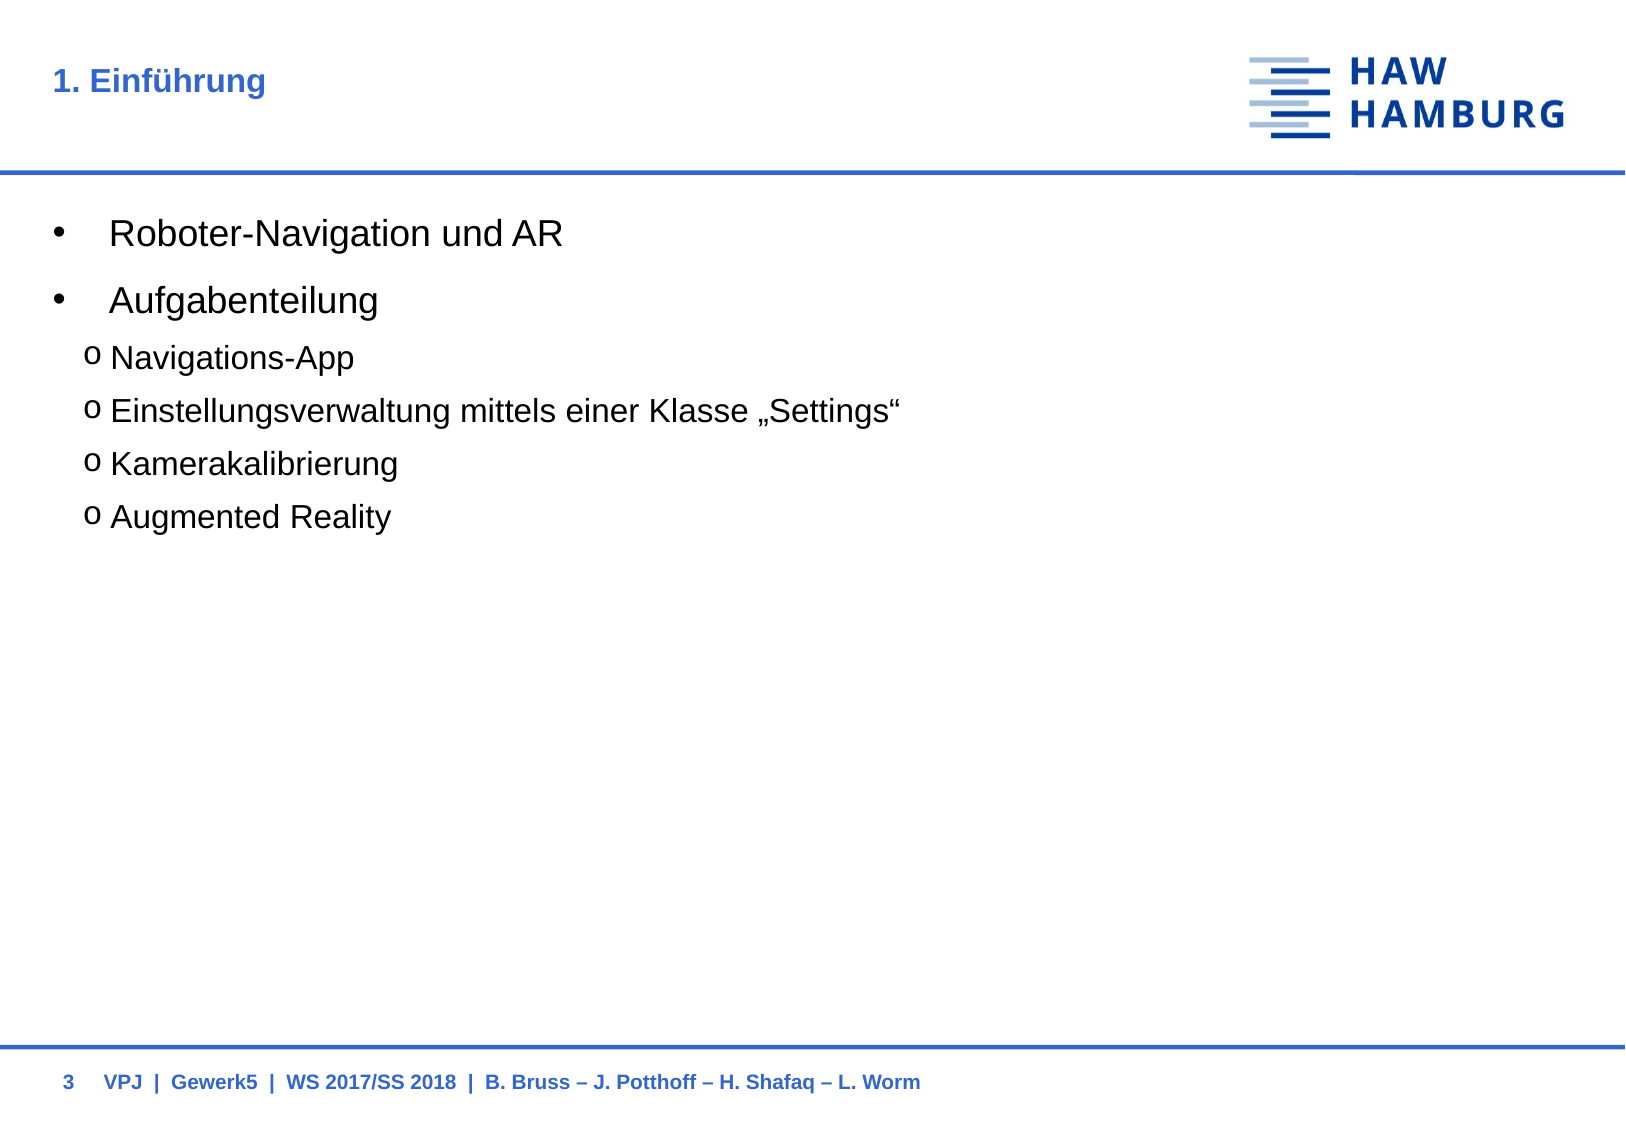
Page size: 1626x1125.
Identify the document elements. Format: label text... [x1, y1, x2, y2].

slide_number 3 [0, 1046, 81, 1094]
footer VPJ | Gewerk5 | WS 2017/SS 2018 | B. Bruss – J. Potthoff – H. Shafaq – L. Worm [103, 1046, 1522, 1094]
picture [1222, 30, 1589, 165]
title 1. Einführung [52, 54, 1095, 173]
list Roboter-Navigation und AR Aufgabenteilung Navigations-App Einstellungsverwaltung mittels einer Klasse „Settings“ Kamerakalibrierung Augmented Reality [52, 208, 1586, 1024]
